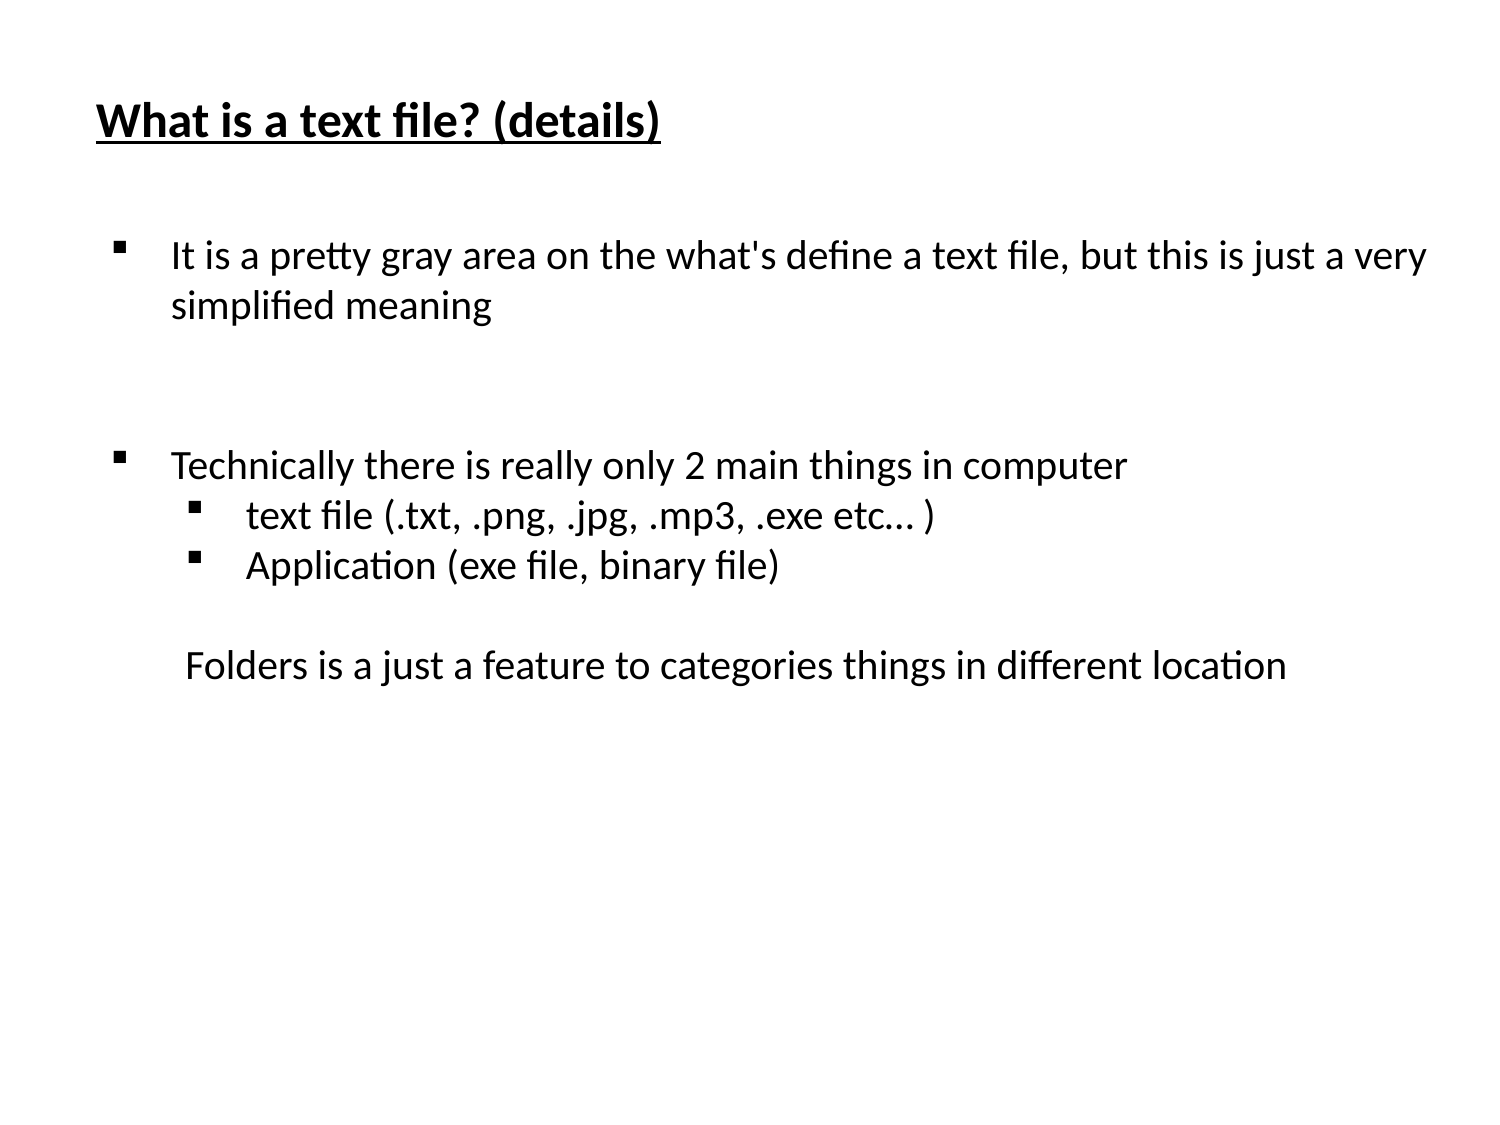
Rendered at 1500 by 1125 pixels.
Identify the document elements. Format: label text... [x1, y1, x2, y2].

text_box It is a pretty gray area on the what's define a text file, but this is just a very simplified meaning [80, 219, 1500, 353]
text_box What is a text file? (details) [80, 79, 1449, 219]
text_box Technically there is really only 2 main things in computer text file (.txt, .png, .jpg, .mp3, .exe etc… ) Application (exe file, binary file) Folders is a just a feature to categories things in different location [80, 429, 1500, 735]
